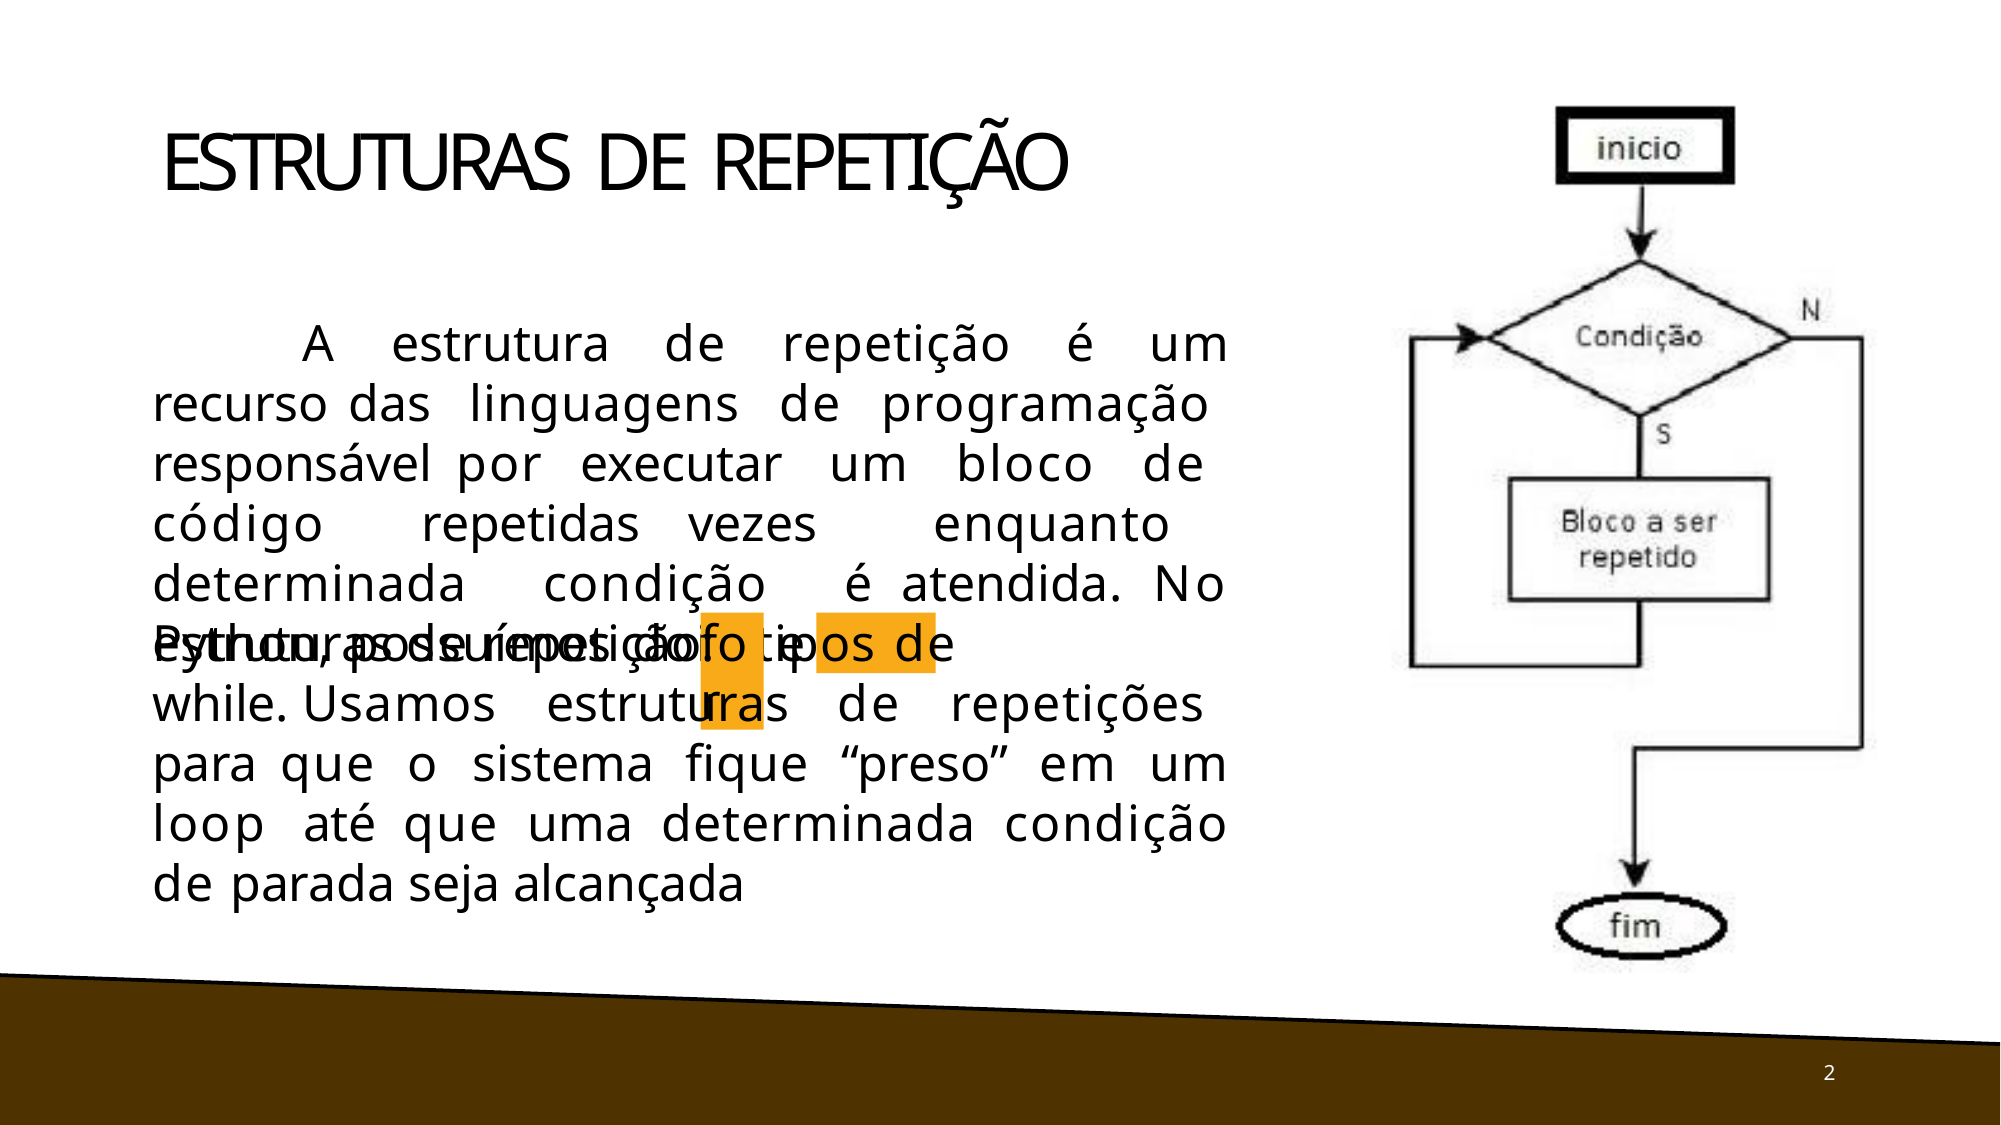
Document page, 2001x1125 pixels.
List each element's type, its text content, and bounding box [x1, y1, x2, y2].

text_box Usamos estruturas de repetições para que o sistema fique “preso” em um loop até que uma determinada condição de parada seja alcançada [150, 669, 1231, 912]
slide_number 2 [1817, 1058, 1856, 1125]
title ESTRUTURAS DE REPETIÇÃO [158, 109, 1367, 300]
picture [1372, 86, 1905, 986]
text_box A estrutura de repetição é um recurso das linguagens de programação responsável por executar um bloco de código repetidas vezes enquanto determinada condição é atendida. No Python, possuímos dois tipos de [150, 309, 1231, 669]
text_box estruturas de repetição: e while. [150, 609, 951, 669]
